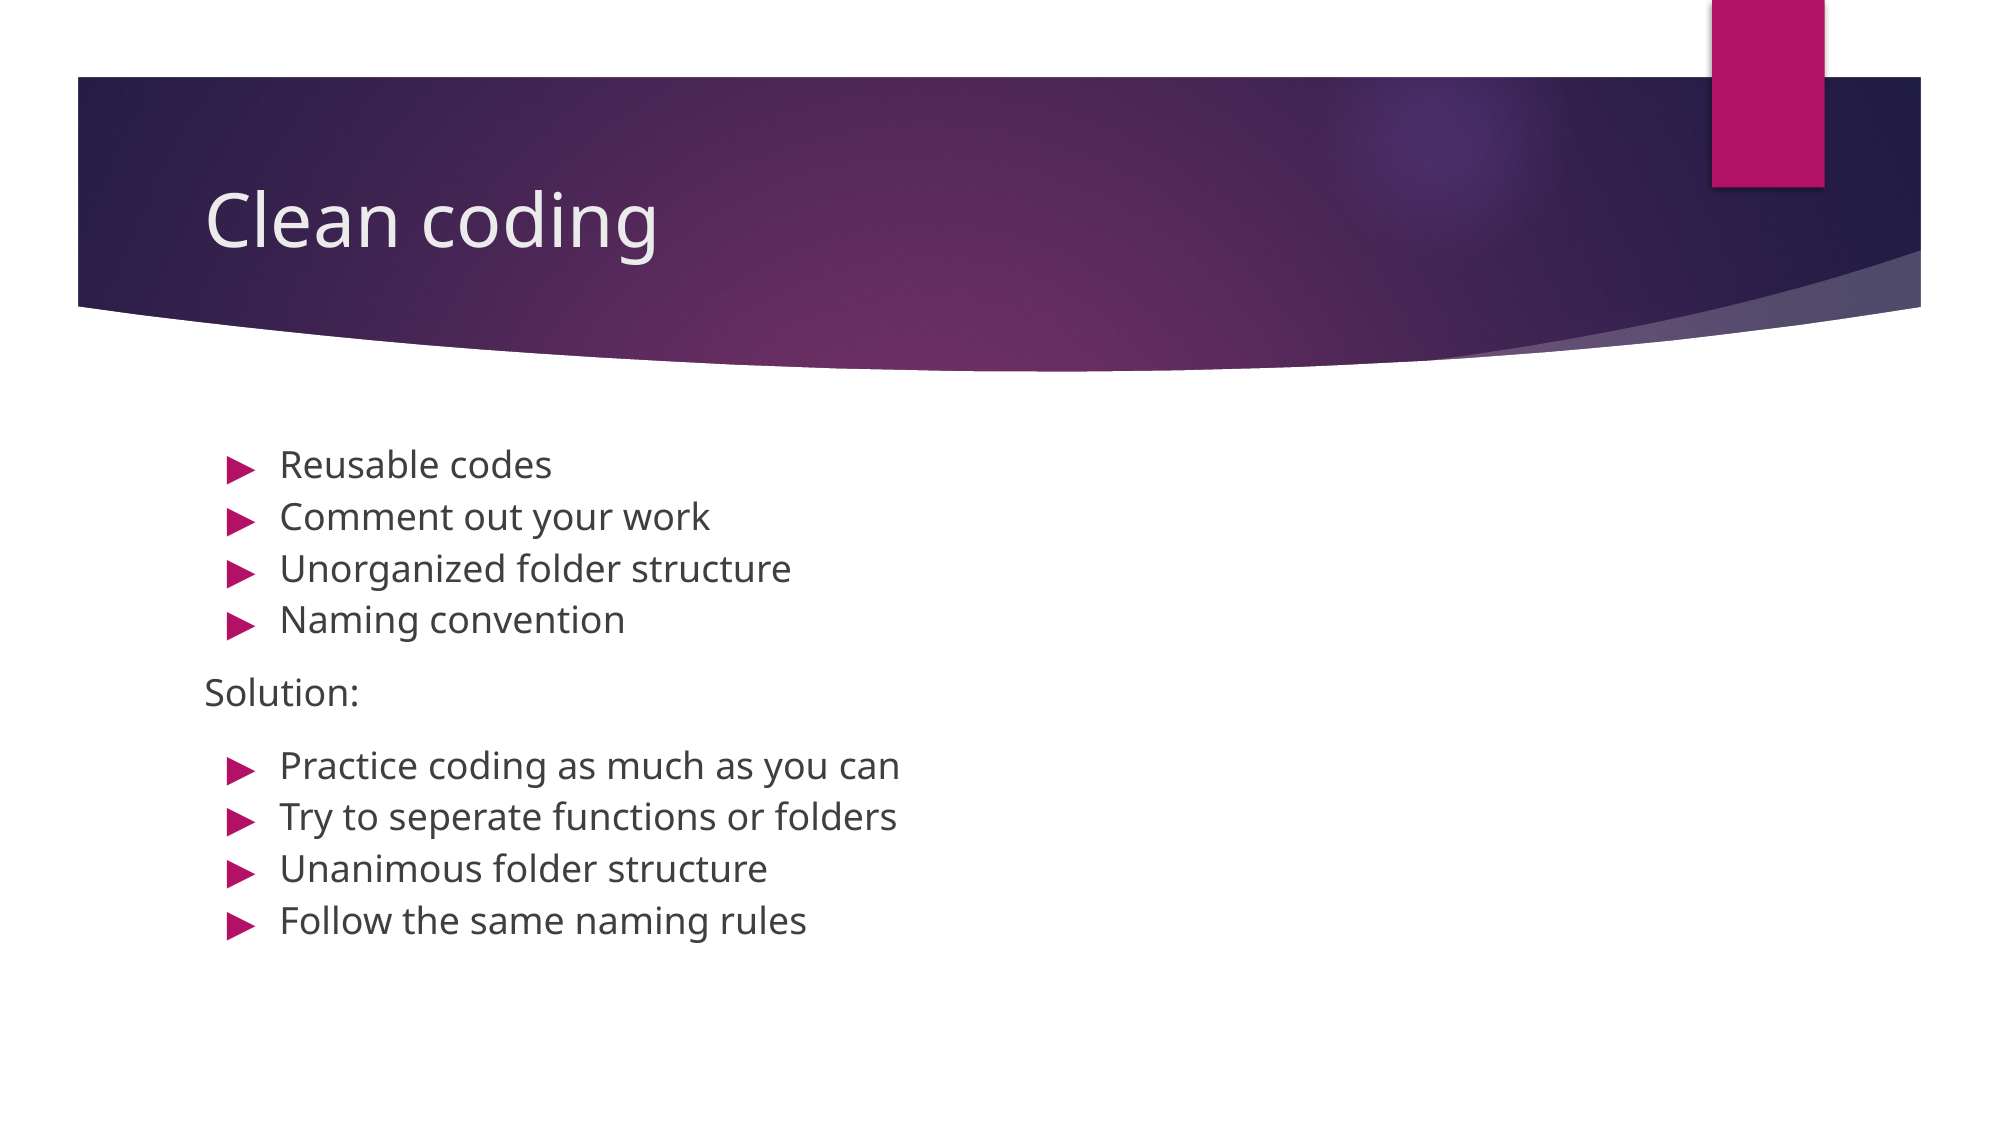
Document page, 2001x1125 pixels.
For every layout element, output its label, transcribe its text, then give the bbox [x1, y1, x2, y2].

list Reusable codes Comment out your work Unorganized folder structure Naming convention Solution: Practice coding as much as you can Try to seperate functions or folders Unanimous folder structure Follow the same naming rules [189, 427, 1638, 988]
title Clean coding [189, 159, 1627, 276]
picture [79, 78, 1920, 371]
